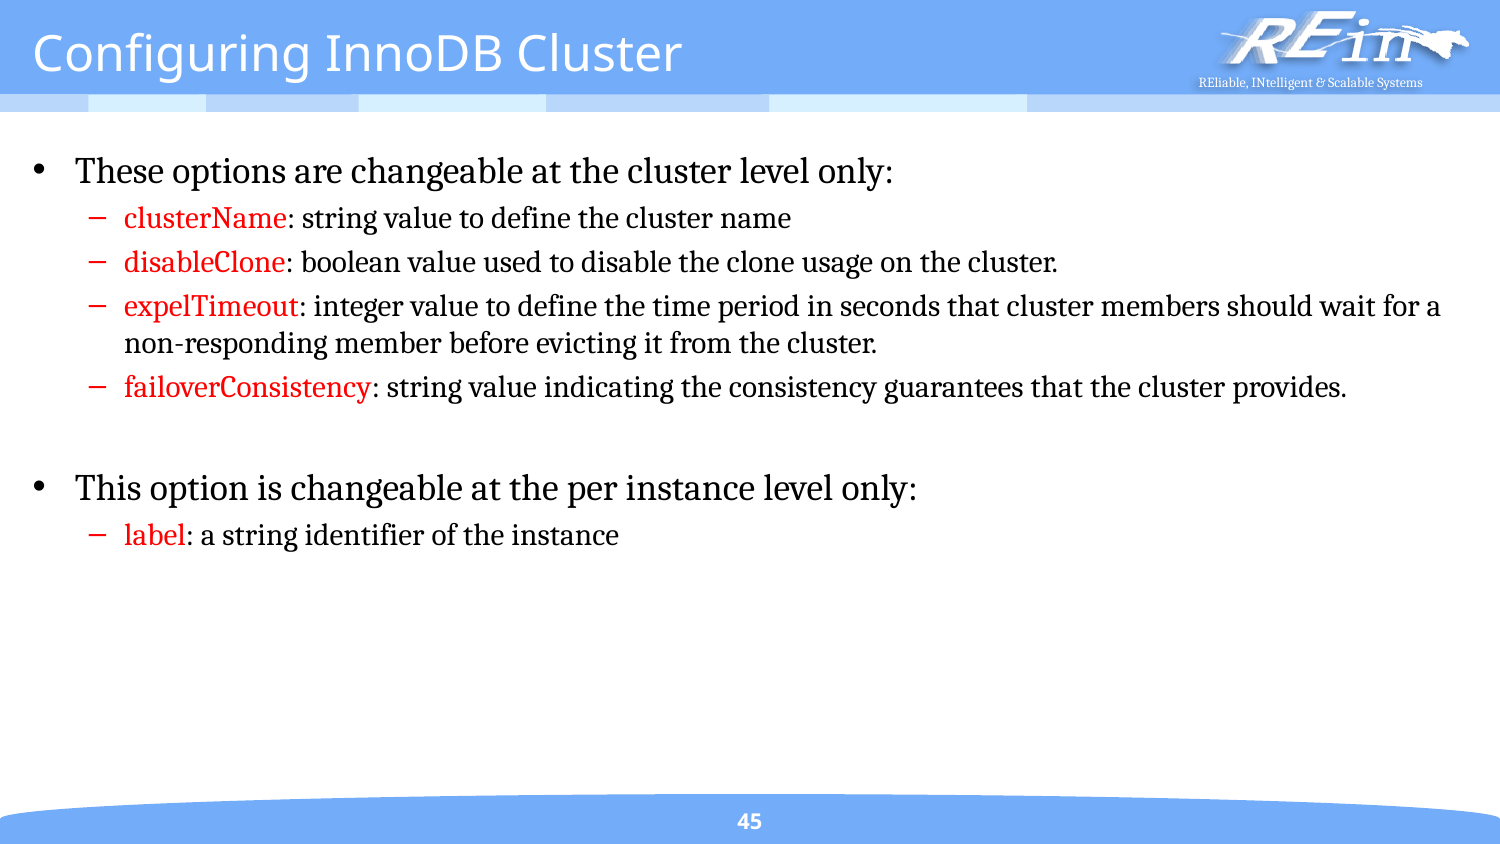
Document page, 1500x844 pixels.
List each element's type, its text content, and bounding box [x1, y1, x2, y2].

title Configuring InnoDB Cluster [17, 17, 1136, 86]
list These options are changeable at the cluster level only: clusterName: string value to define the cluster name disableClone: boolean value used to disable the clone usage on the cluster. expelTimeout: integer value to define the time period in seconds that cluster members should wait for a non-responding member before evicting it from the cluster. failoverConsistency: string value indicating the consistency guarantees that the cluster provides. This option is changeable at the per instance level only: label: a string identifier of the instance [17, 138, 1459, 786]
slide_number 45 [667, 802, 833, 842]
